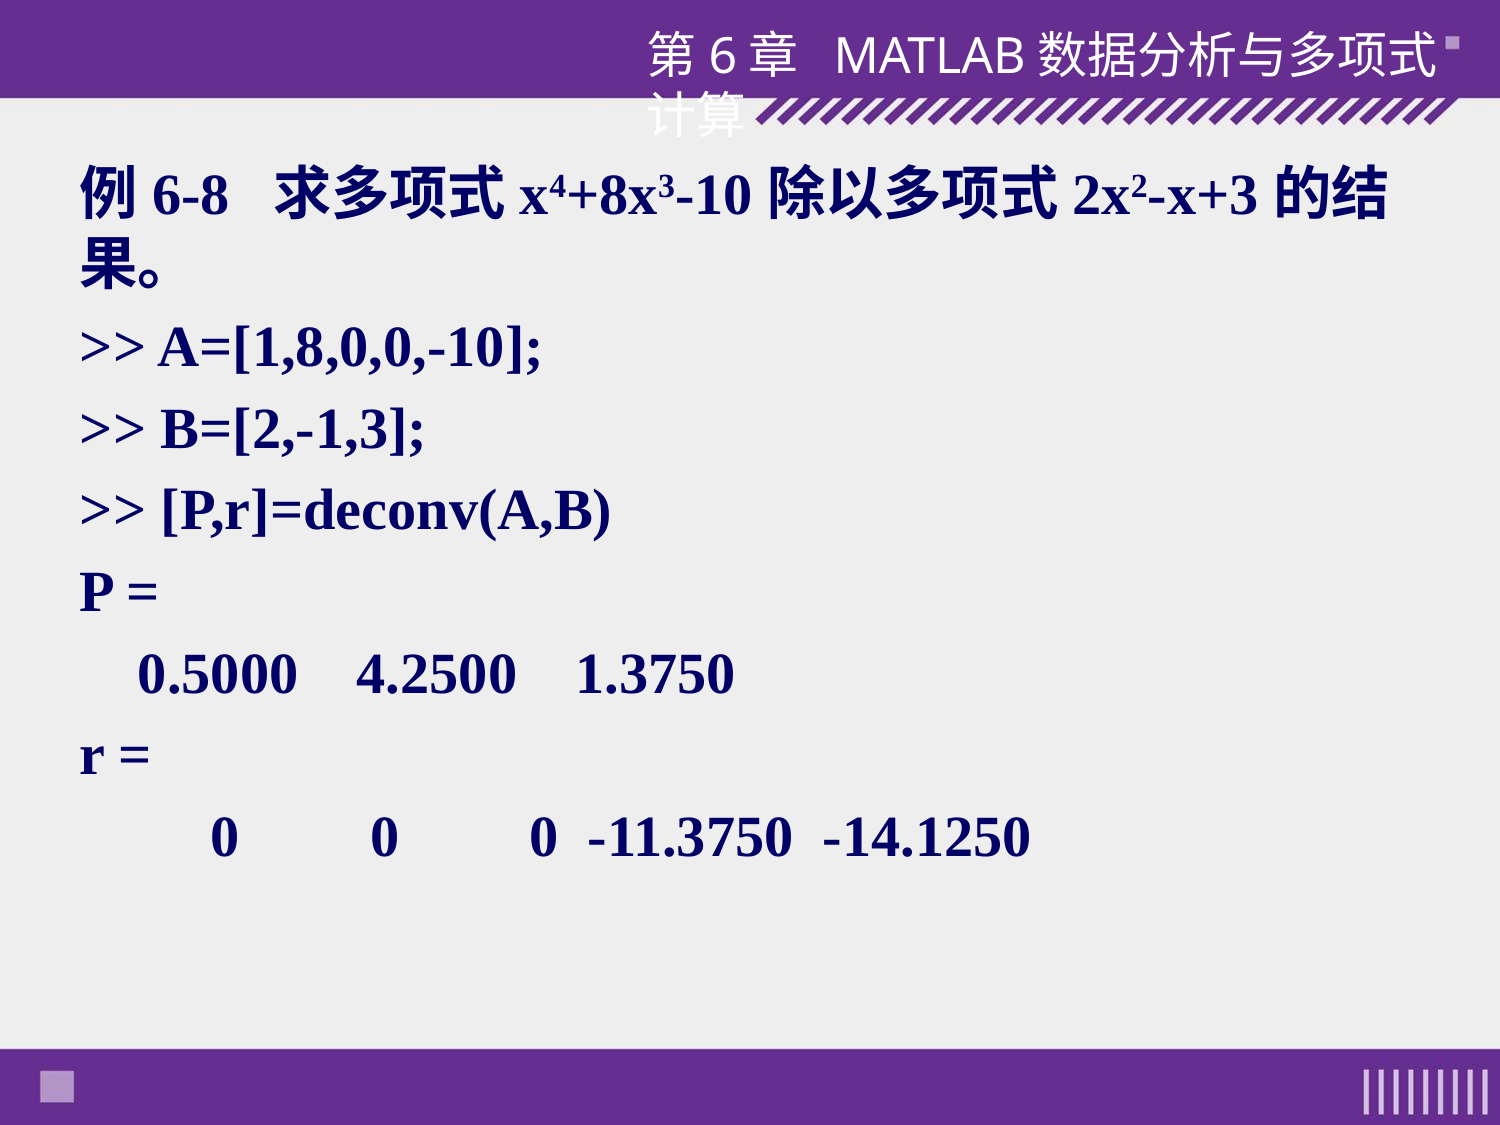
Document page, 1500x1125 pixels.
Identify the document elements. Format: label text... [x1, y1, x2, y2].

picture [0, 0, 1500, 1125]
text_box 第6章 MATLAB数据分析与多项式计算 [631, 16, 1500, 152]
list 例6-8 求多项式x4+8x3-10除以多项式2x2-x+3的结果。 >> A=[1,8,0,0,-10]; >> B=[2,-1,3]; >> [P,r]=deconv(A,B) P = 0.5000 4.2500 1.3750 r = 0 0 0 -11.3750 -14.1250 [64, 148, 1459, 892]
